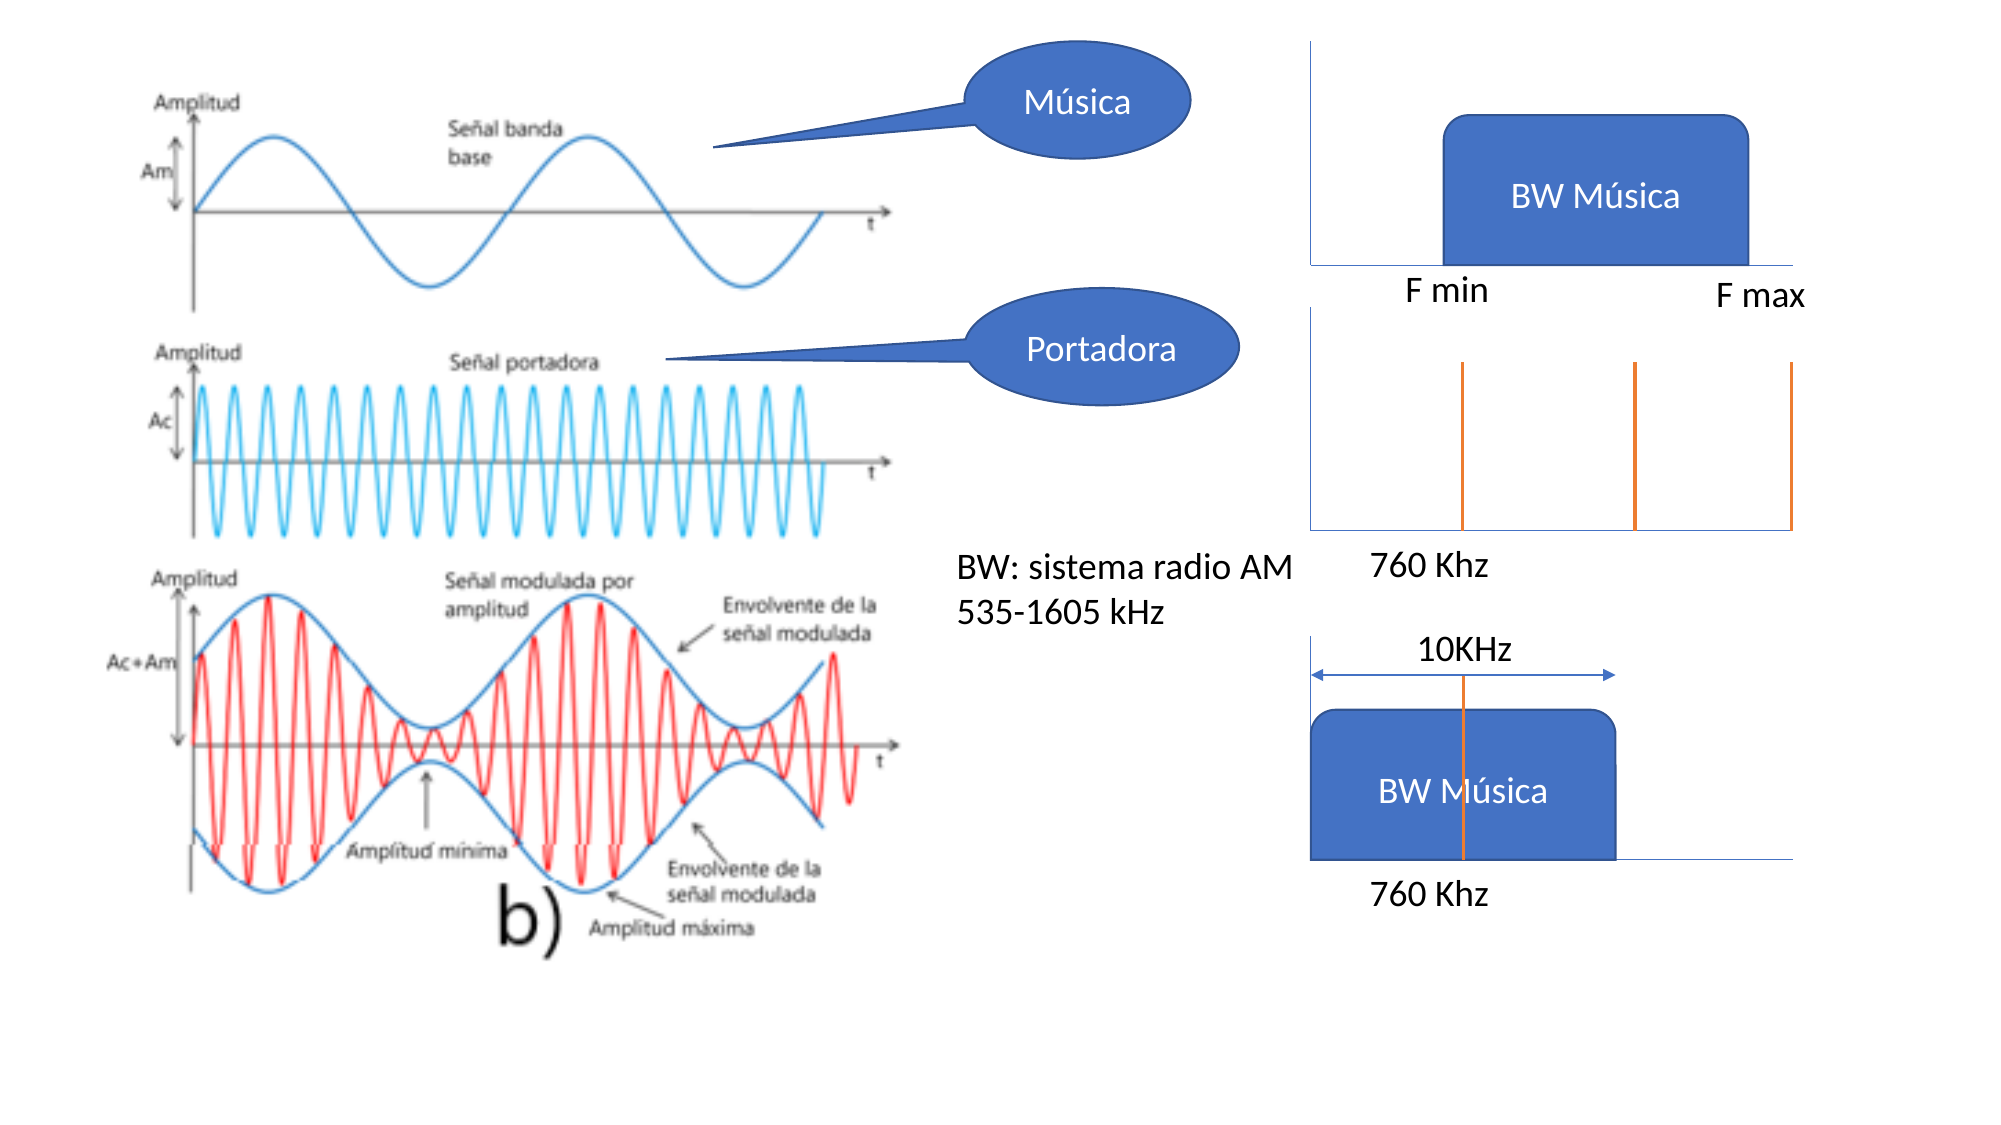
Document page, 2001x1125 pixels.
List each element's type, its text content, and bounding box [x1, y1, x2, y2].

text_box BW Música [1442, 114, 1750, 265]
text_box F min [1390, 266, 1505, 318]
text_box BW Música [1465, 708, 1617, 859]
text_box F max [1701, 262, 1821, 323]
picture [94, 41, 965, 997]
text_box BW: sistema radio AM 535-1605 kHz [965, 534, 1309, 640]
text_box 10KHz [1401, 617, 1528, 674]
text_box Música [965, 40, 1192, 160]
text_box 760 Khz [1354, 862, 1505, 922]
text_box 760 Khz [1354, 533, 1505, 593]
text_box Portadora [965, 286, 1241, 407]
text_box F min [1390, 257, 1505, 265]
text_box BW Música [1311, 708, 1462, 859]
